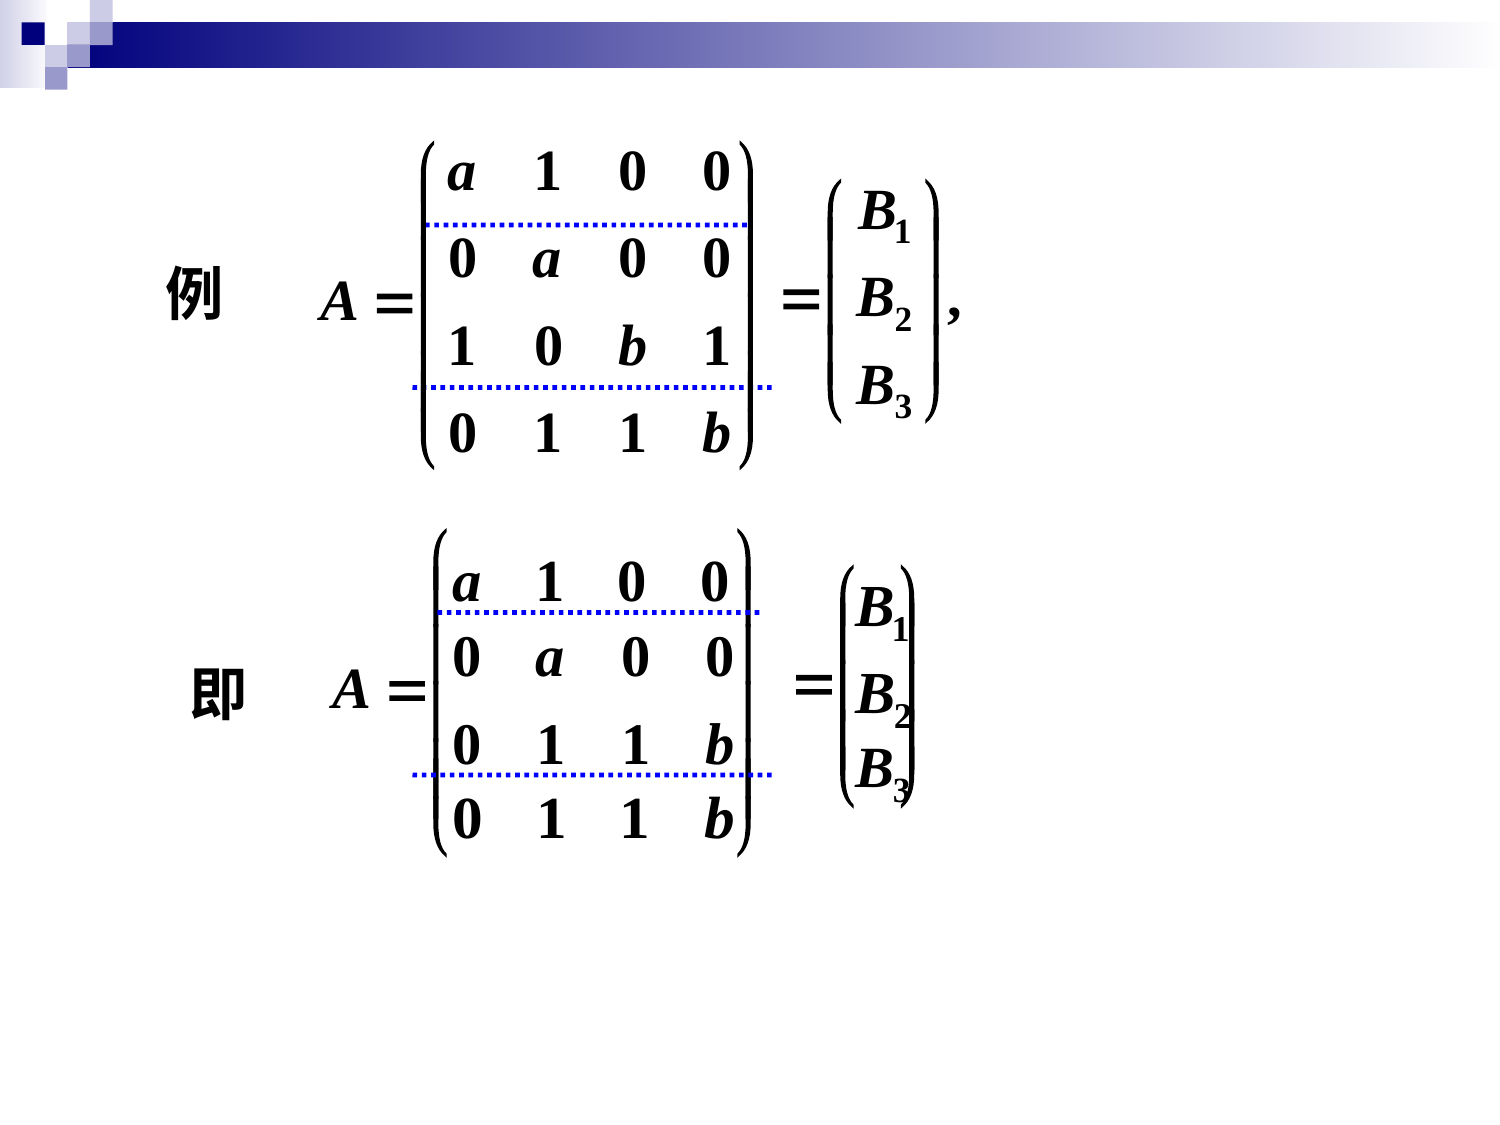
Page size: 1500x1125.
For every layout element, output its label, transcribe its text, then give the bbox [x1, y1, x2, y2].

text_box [849, 662, 915, 732]
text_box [774, 174, 965, 428]
text_box 例 [150, 249, 239, 335]
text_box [849, 574, 911, 644]
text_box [787, 562, 926, 811]
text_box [449, 549, 732, 619]
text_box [324, 524, 763, 861]
text_box 即 [174, 650, 263, 735]
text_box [449, 624, 736, 782]
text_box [849, 737, 915, 809]
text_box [312, 137, 765, 474]
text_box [449, 787, 738, 857]
